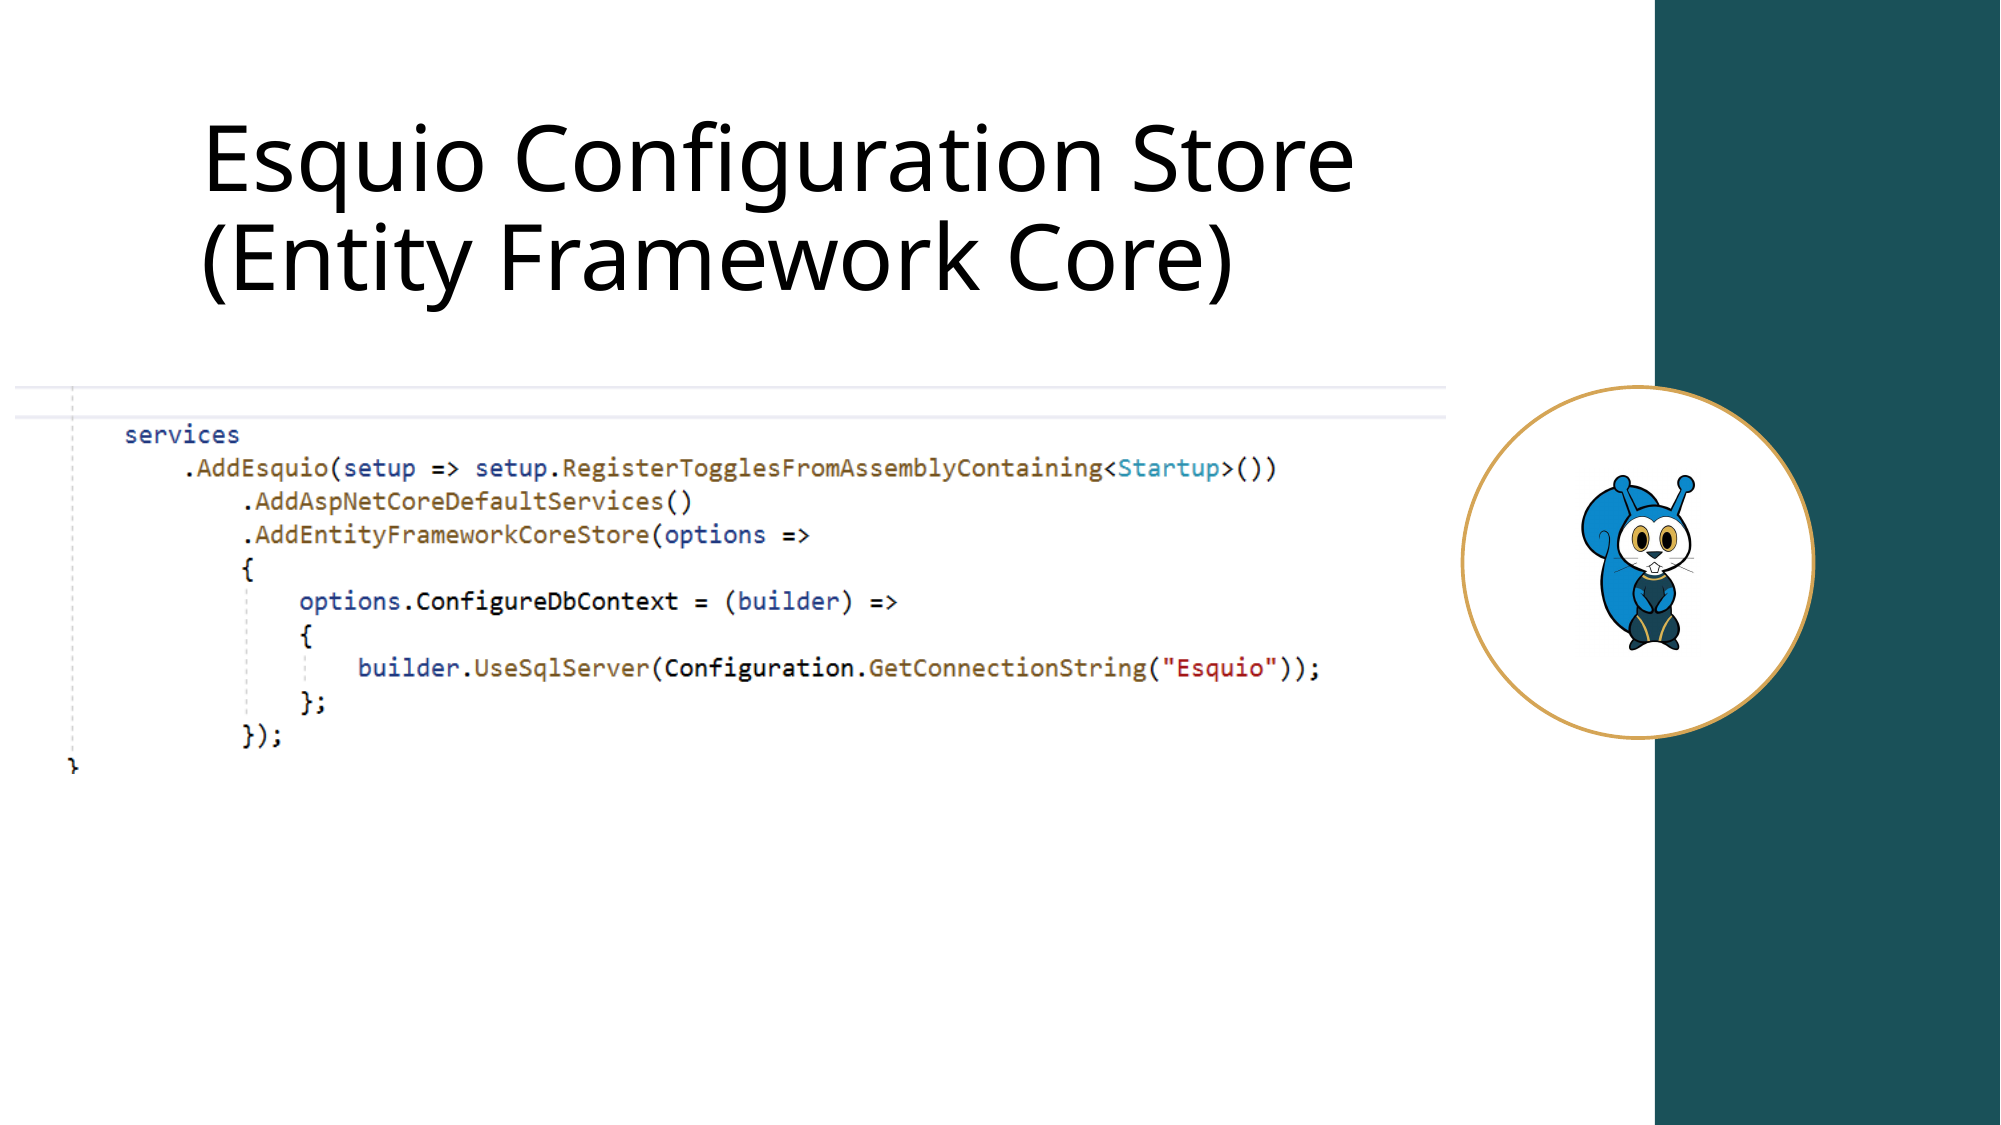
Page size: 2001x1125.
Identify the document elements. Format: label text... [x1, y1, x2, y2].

text_box [1654, 0, 2000, 1125]
title Esquio Configuration Store (Entity Framework Core) [186, 102, 1413, 321]
picture [1575, 468, 1701, 657]
picture [15, 386, 1446, 774]
text_box [1461, 385, 1815, 740]
